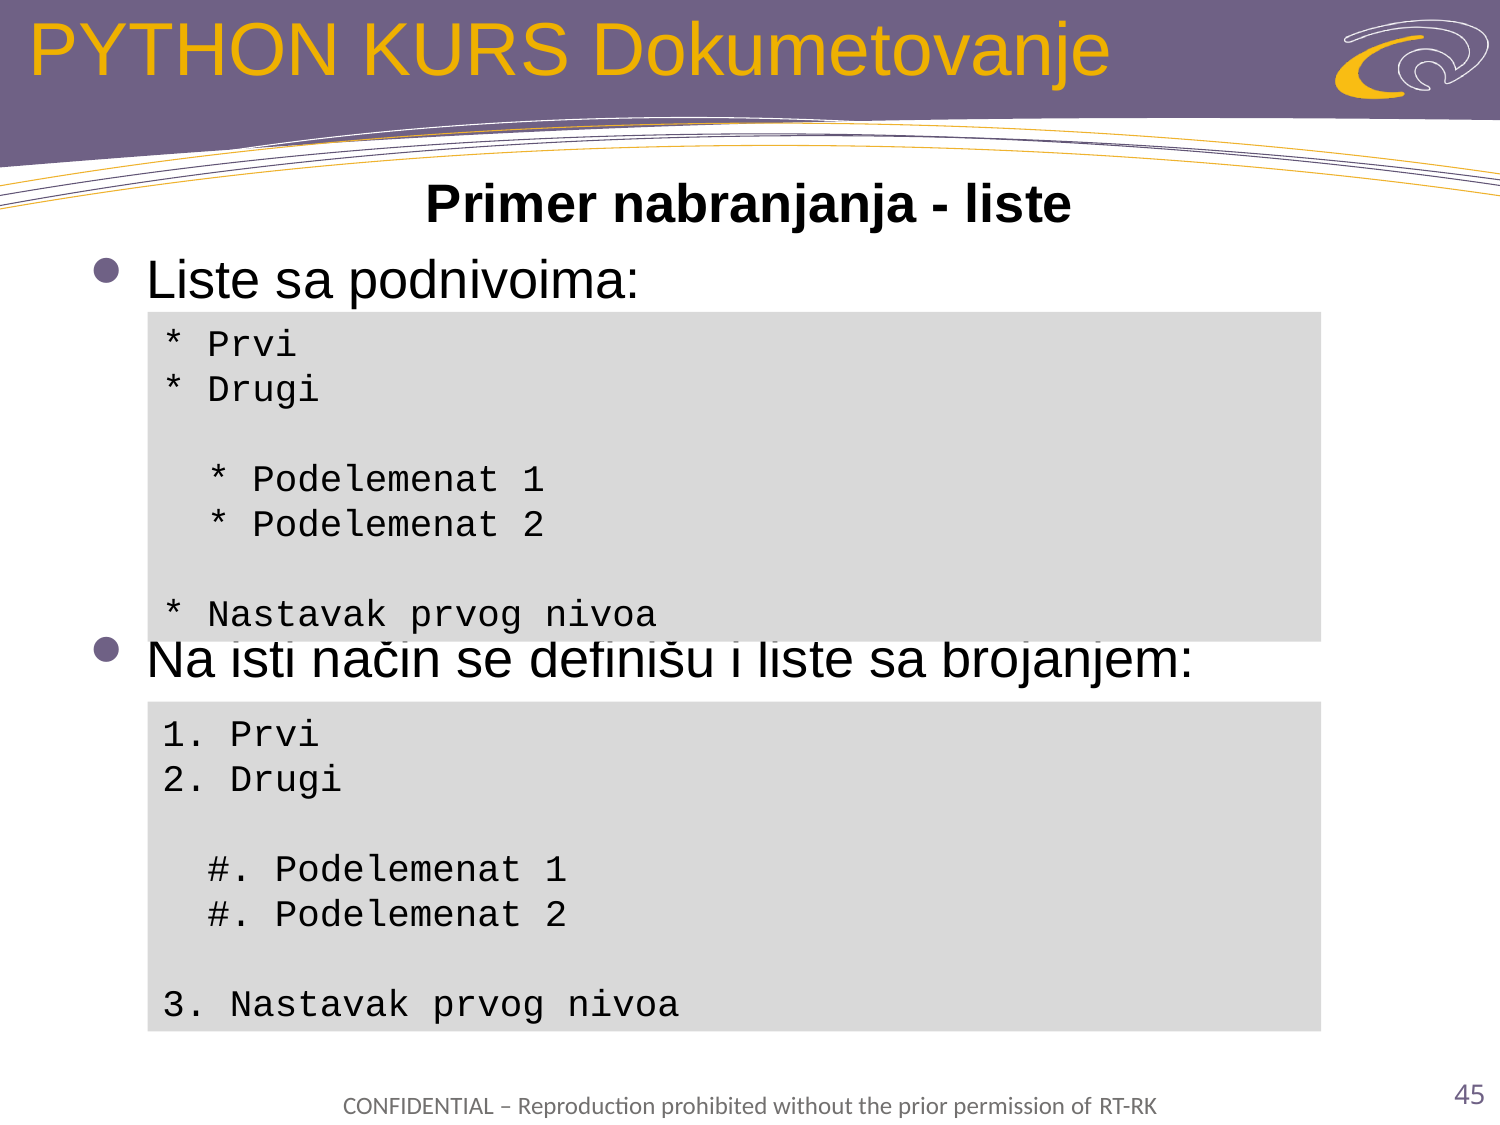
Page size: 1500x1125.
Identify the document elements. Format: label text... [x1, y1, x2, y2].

list Primer nabranjanja - liste Liste sa podnivoima: Na isti način se definišu i liste sa brojanjem: [74, 160, 1426, 910]
title PYTHON KURS Dokumetovanje [13, 0, 1313, 119]
text_box 1. Prvi 2. Drugi #. Podelemenat 1 #. Podelemenat 2 3. Nastavak prvog nivoa [147, 701, 1322, 1032]
text_box * Prvi * Drugi * Podelemenat 1 * Podelemenat 2 * Nastavak prvog nivoa [147, 311, 1322, 642]
picture [1322, 0, 1500, 102]
